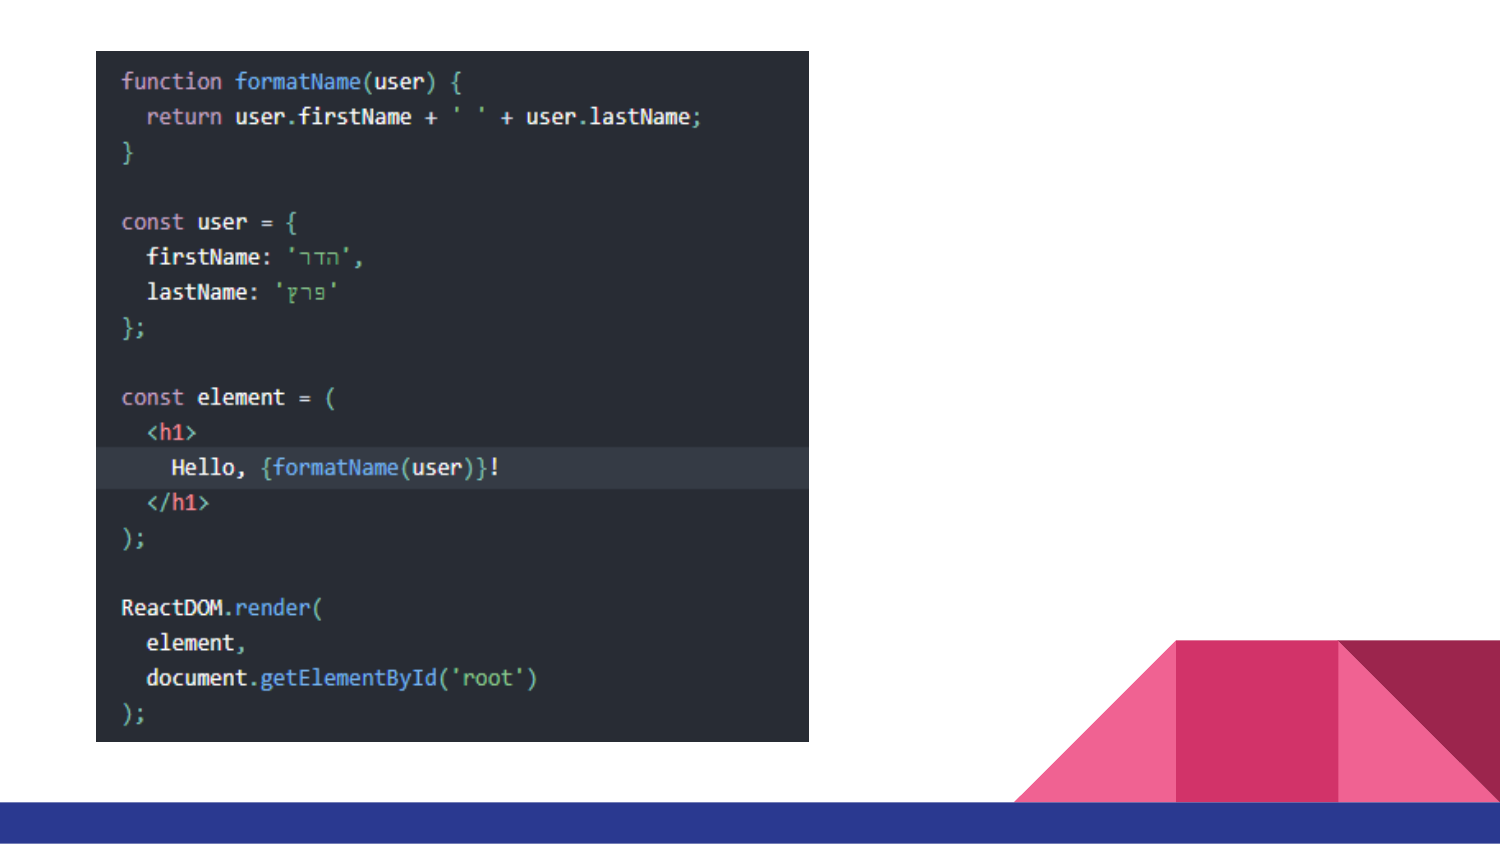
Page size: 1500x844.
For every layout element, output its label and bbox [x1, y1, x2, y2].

picture [96, 50, 810, 742]
